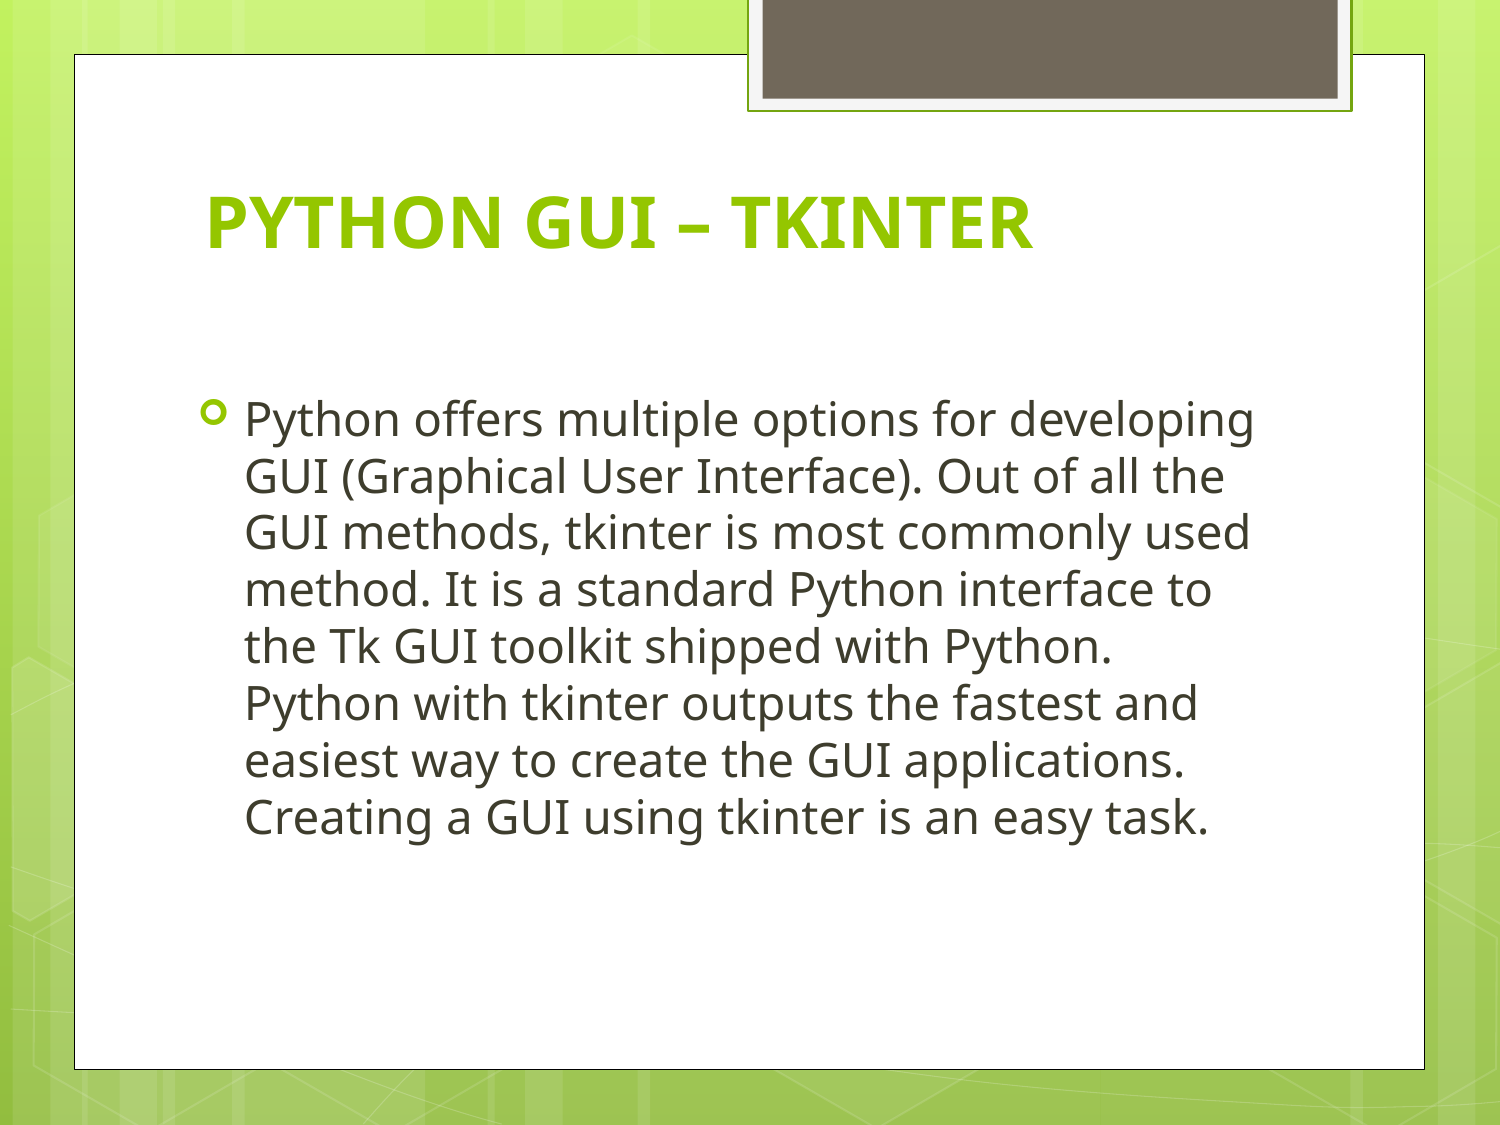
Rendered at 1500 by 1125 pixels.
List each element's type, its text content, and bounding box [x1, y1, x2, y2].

title PYTHON GUI – TKINTER [171, 168, 1324, 357]
list Python offers multiple options for developing GUI (Graphical User Interface). Out of all the GUI methods, tkinter is most commonly used method. It is a standard Python interface to the Tk GUI toolkit shipped with Python. Python with tkinter outputs the fastest and easiest way to create the GUI applications. Creating a GUI using tkinter is an easy task. [171, 381, 1283, 957]
